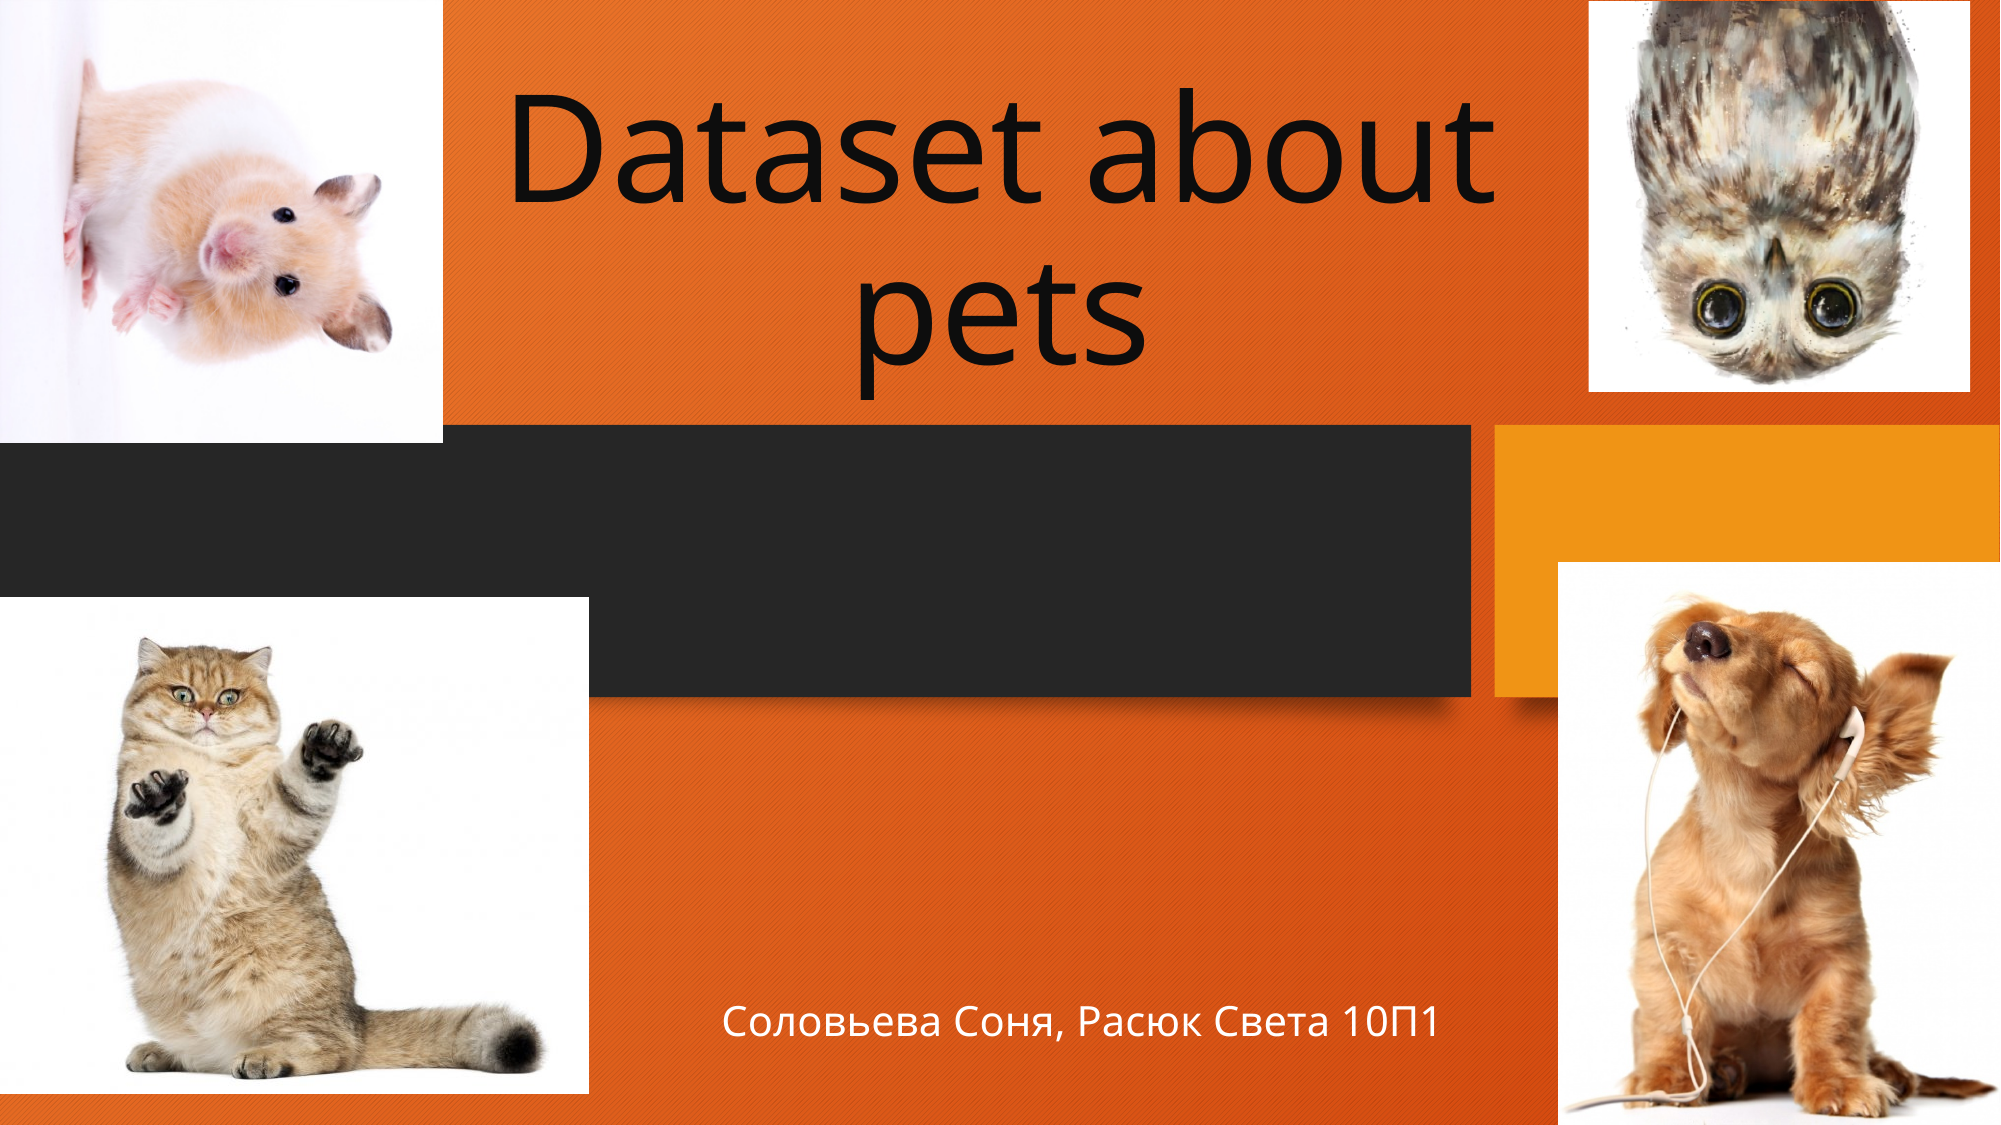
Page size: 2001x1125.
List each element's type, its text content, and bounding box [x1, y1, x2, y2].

picture [1494, 562, 2000, 1125]
picture [1588, 0, 1971, 392]
subtitle Соловьева Соня, Расюк Света 10П1 [688, 993, 1459, 1125]
picture [0, 0, 443, 443]
title Dataset about pets [443, 26, 1657, 405]
picture [0, 597, 1472, 1094]
